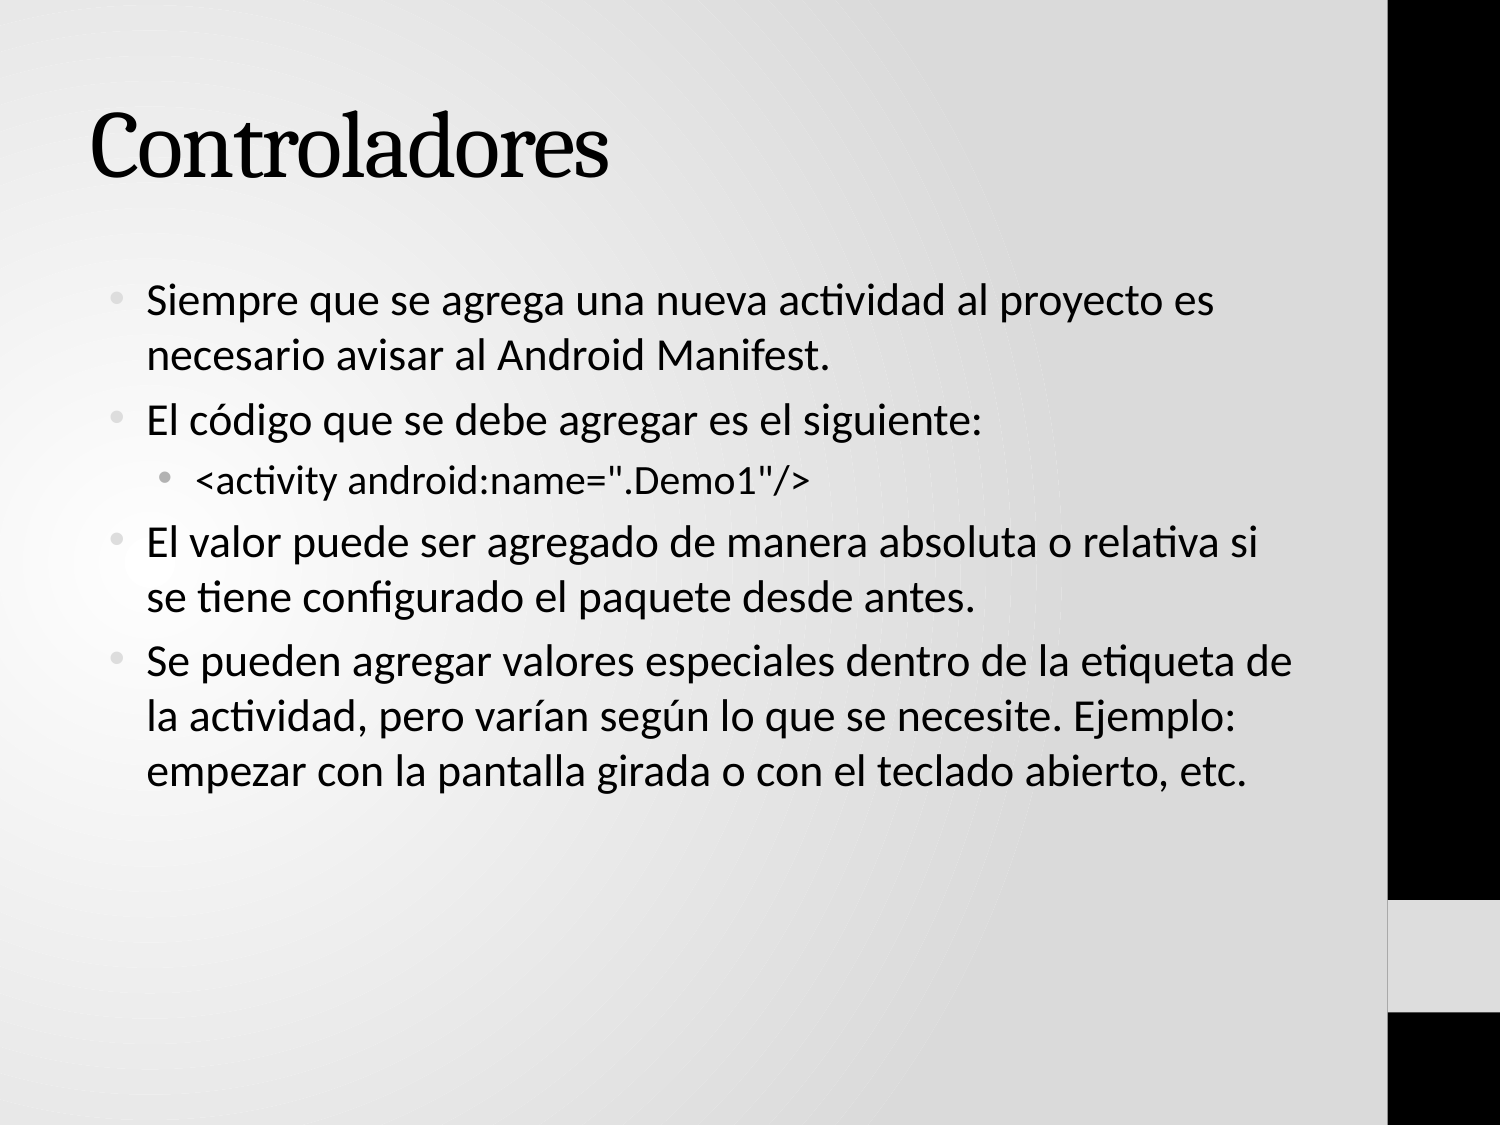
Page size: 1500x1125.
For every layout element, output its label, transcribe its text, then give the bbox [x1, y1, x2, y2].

list Siempre que se agrega una nueva actividad al proyecto es necesario avisar al Android Manifest. El código que se debe agregar es el siguiente: <activity android:name=".Demo1"/> El valor puede ser agregado de manera absoluta o relativa si se tiene configurado el paquete desde antes. Se pueden agregar valores especiales dentro de la etiqueta de la actividad, pero varían según lo que se necesite. Ejemplo: empezar con la pantalla girada o con el teclado abierto, etc. [75, 262, 1325, 1050]
title Controladores [75, 45, 1325, 233]
